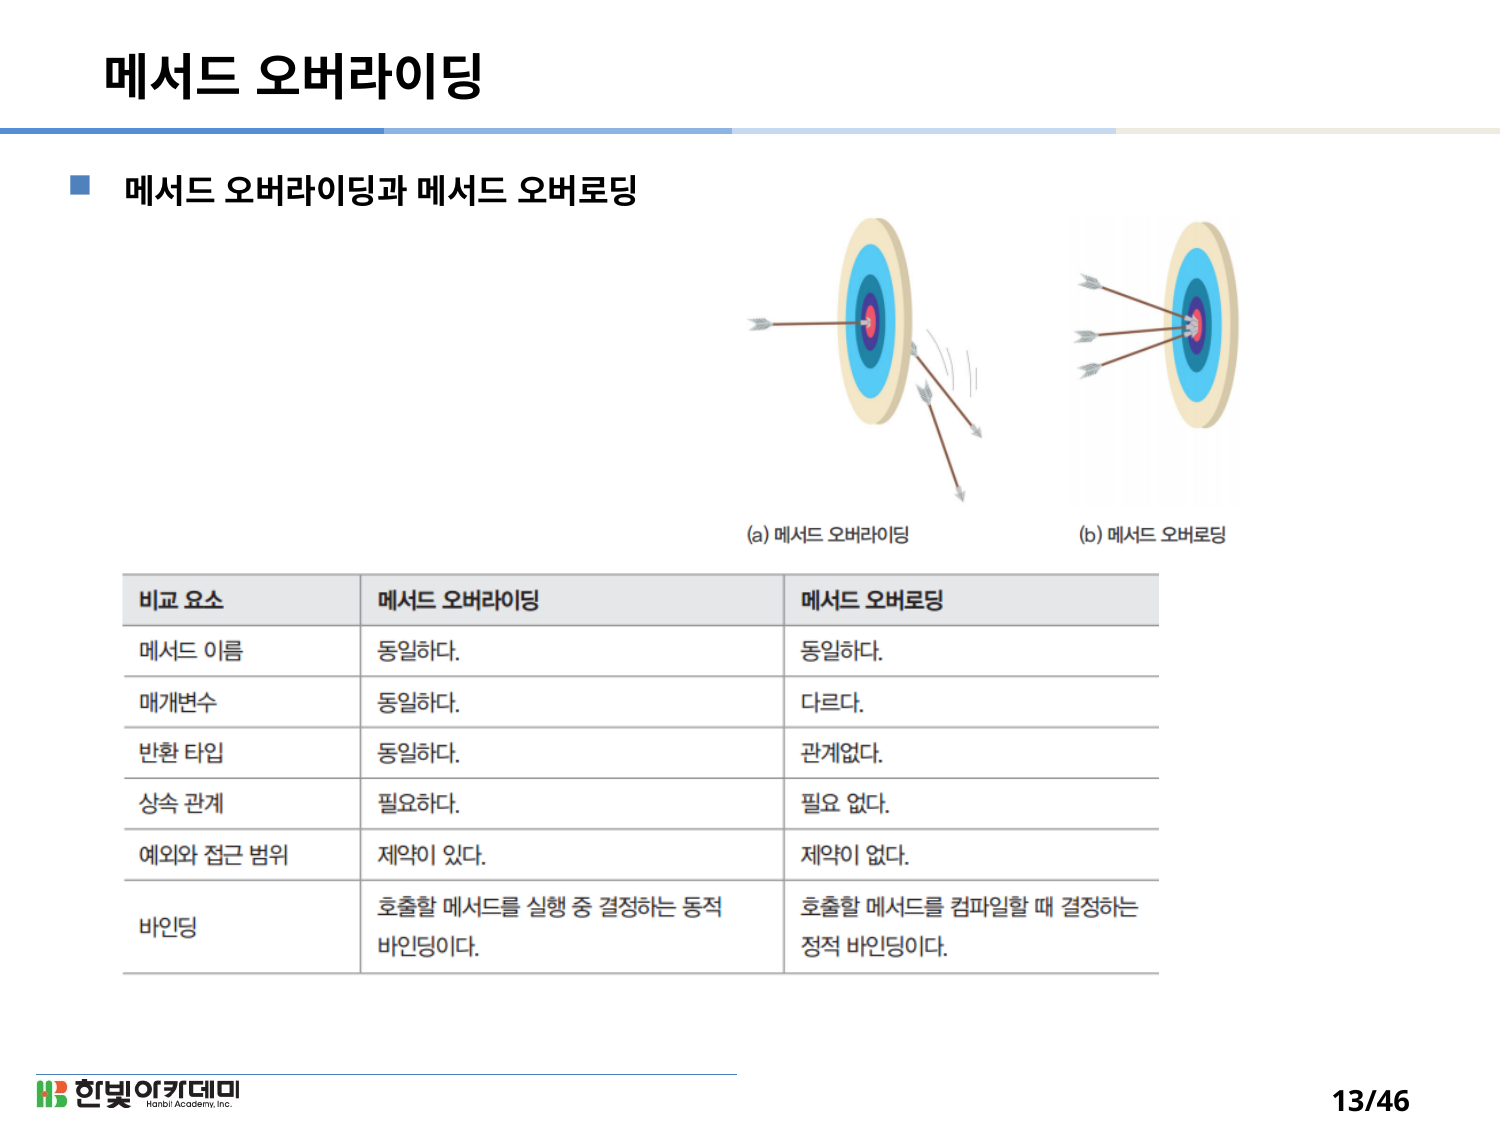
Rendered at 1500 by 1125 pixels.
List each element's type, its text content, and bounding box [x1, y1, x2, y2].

list 메서드 오버라이딩과 메서드 오버로딩 [52, 142, 1436, 1083]
picture [36, 1079, 239, 1108]
picture [743, 209, 1243, 551]
picture [121, 572, 1159, 978]
title 메서드 오버라이딩 [88, 30, 1330, 121]
